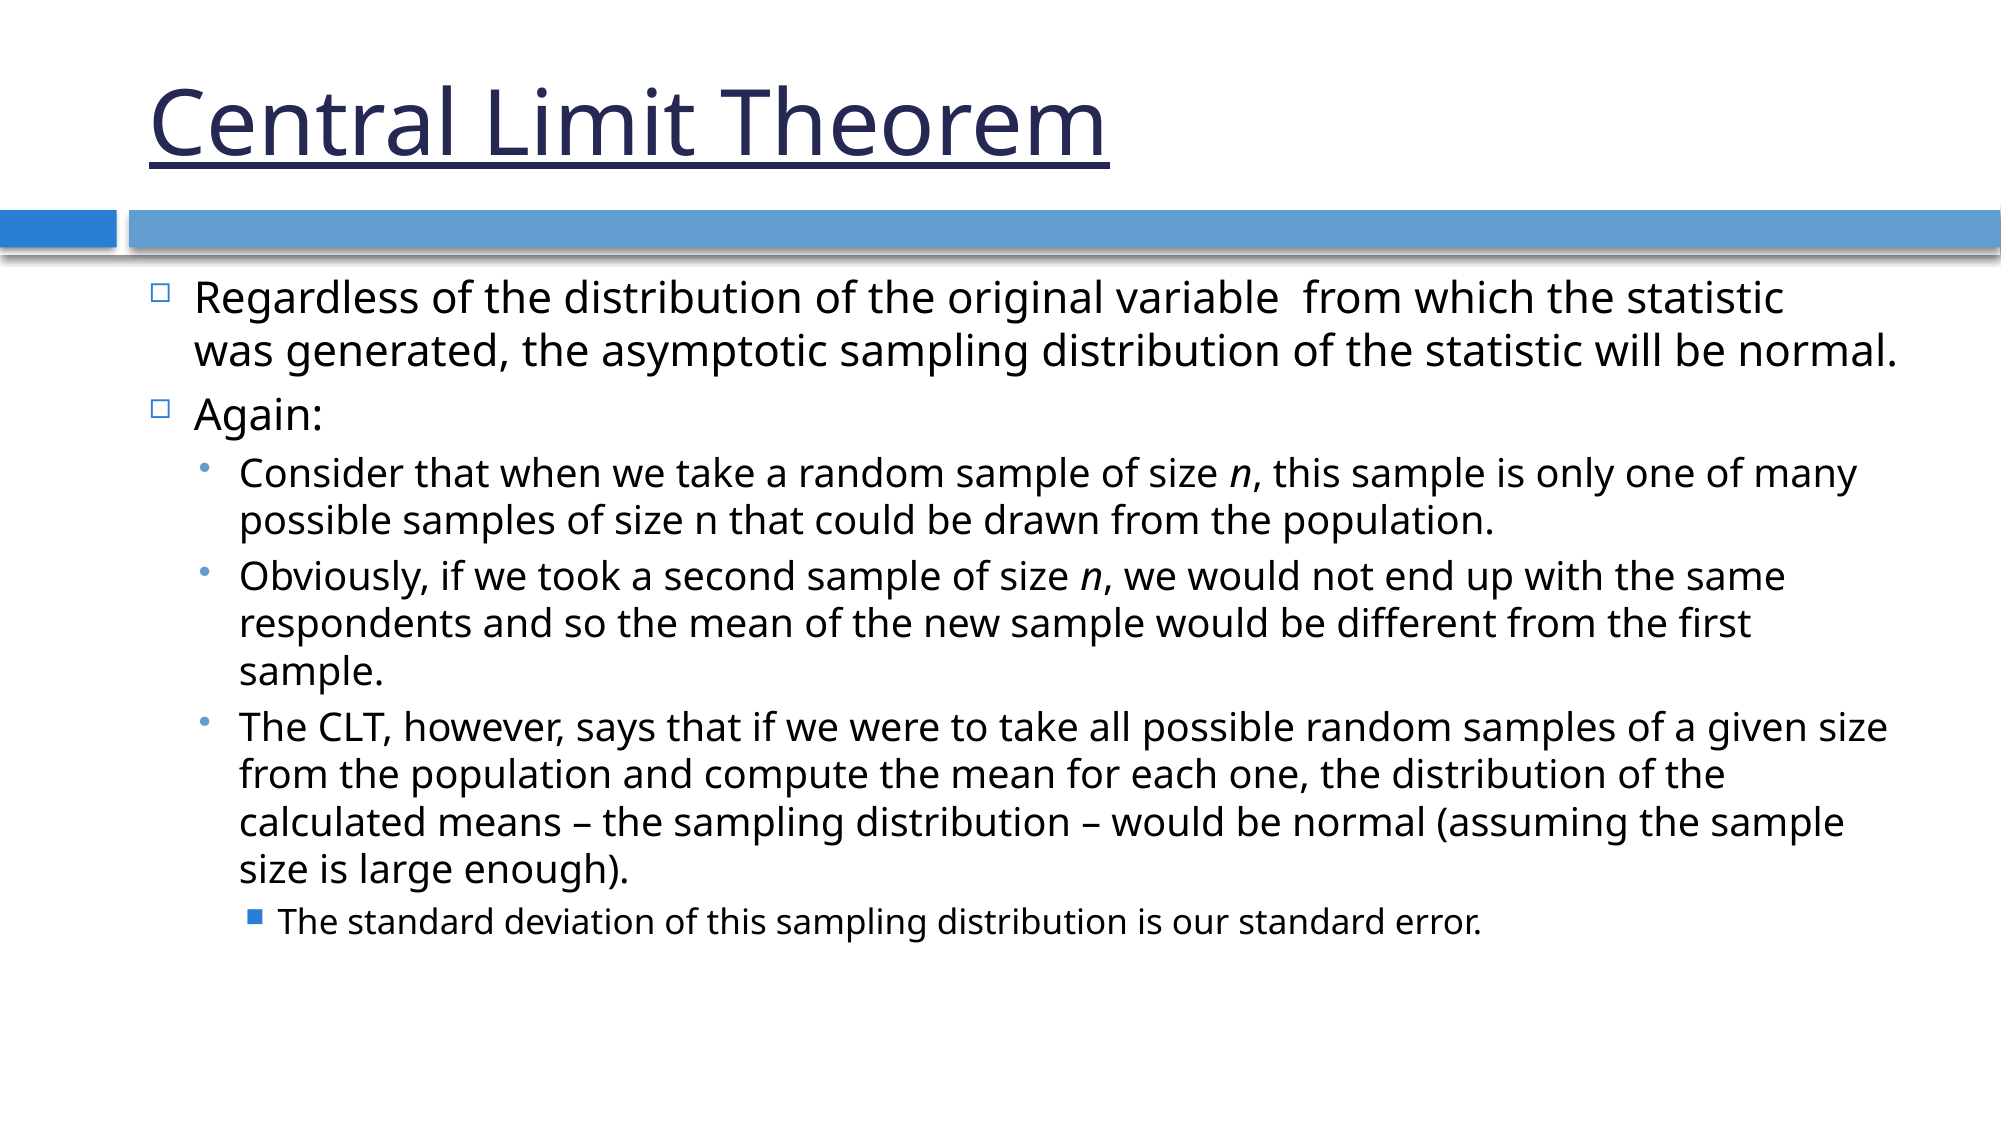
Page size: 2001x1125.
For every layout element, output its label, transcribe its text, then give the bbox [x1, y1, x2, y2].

title Central Limit Theorem [133, 37, 1918, 200]
